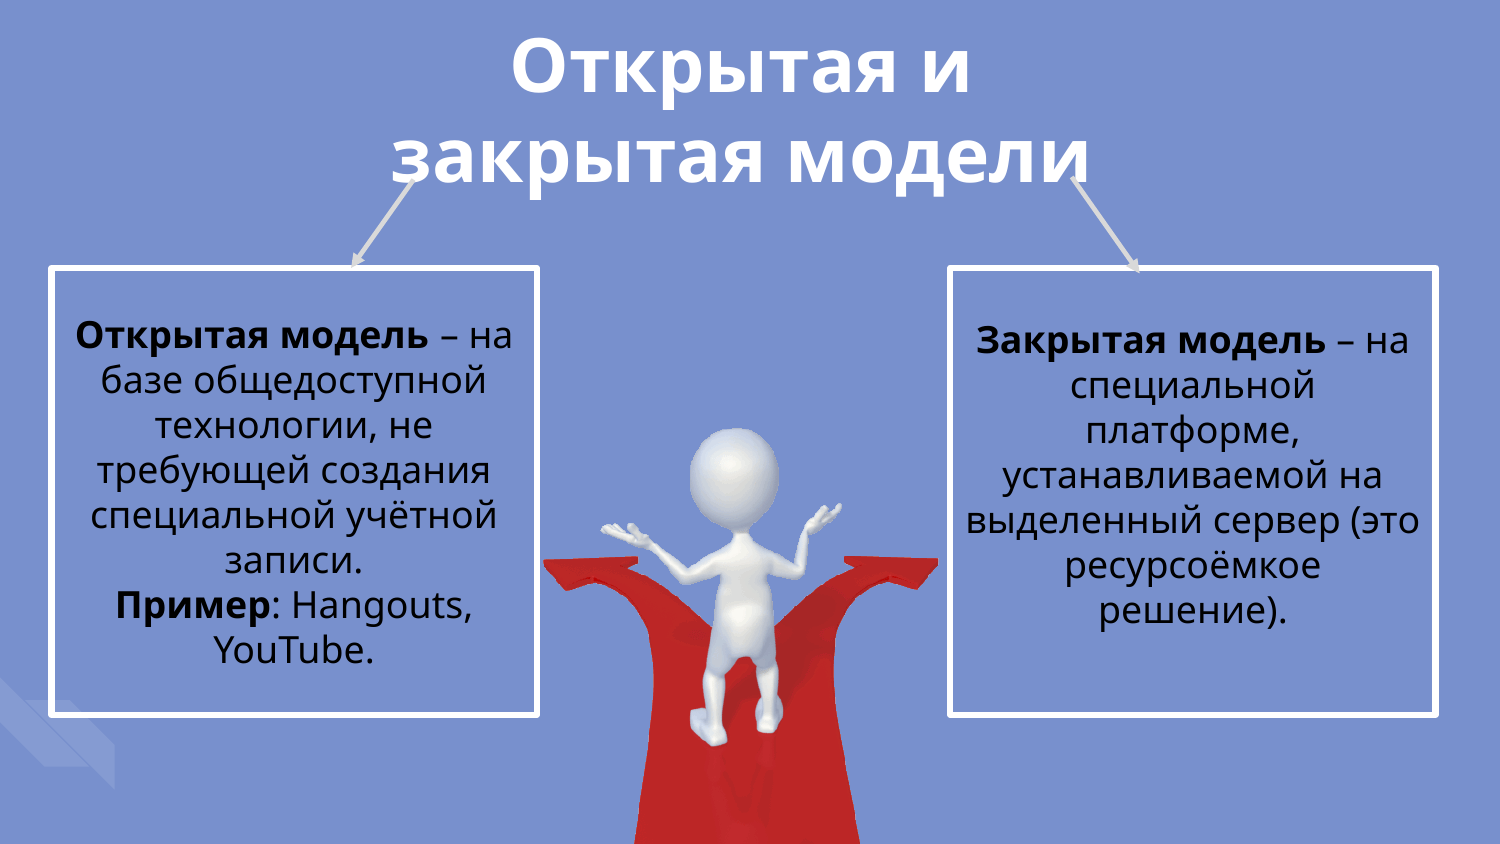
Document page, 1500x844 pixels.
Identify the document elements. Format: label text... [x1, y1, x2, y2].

picture [513, 388, 970, 844]
text_box Открытая и закрытая модели [337, 36, 1147, 180]
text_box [1071, 176, 1140, 274]
list Открытая модель – на базе общедоступной технологии, не требующей создания специальной учётной записи. Пример: Hangouts, YouTube. [51, 267, 537, 715]
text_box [350, 179, 414, 269]
text_box Закрытая модель – на специальной платформе, устанавливаемой на выделенный сервер (это ресурсоёмкое решение). [950, 267, 1436, 715]
